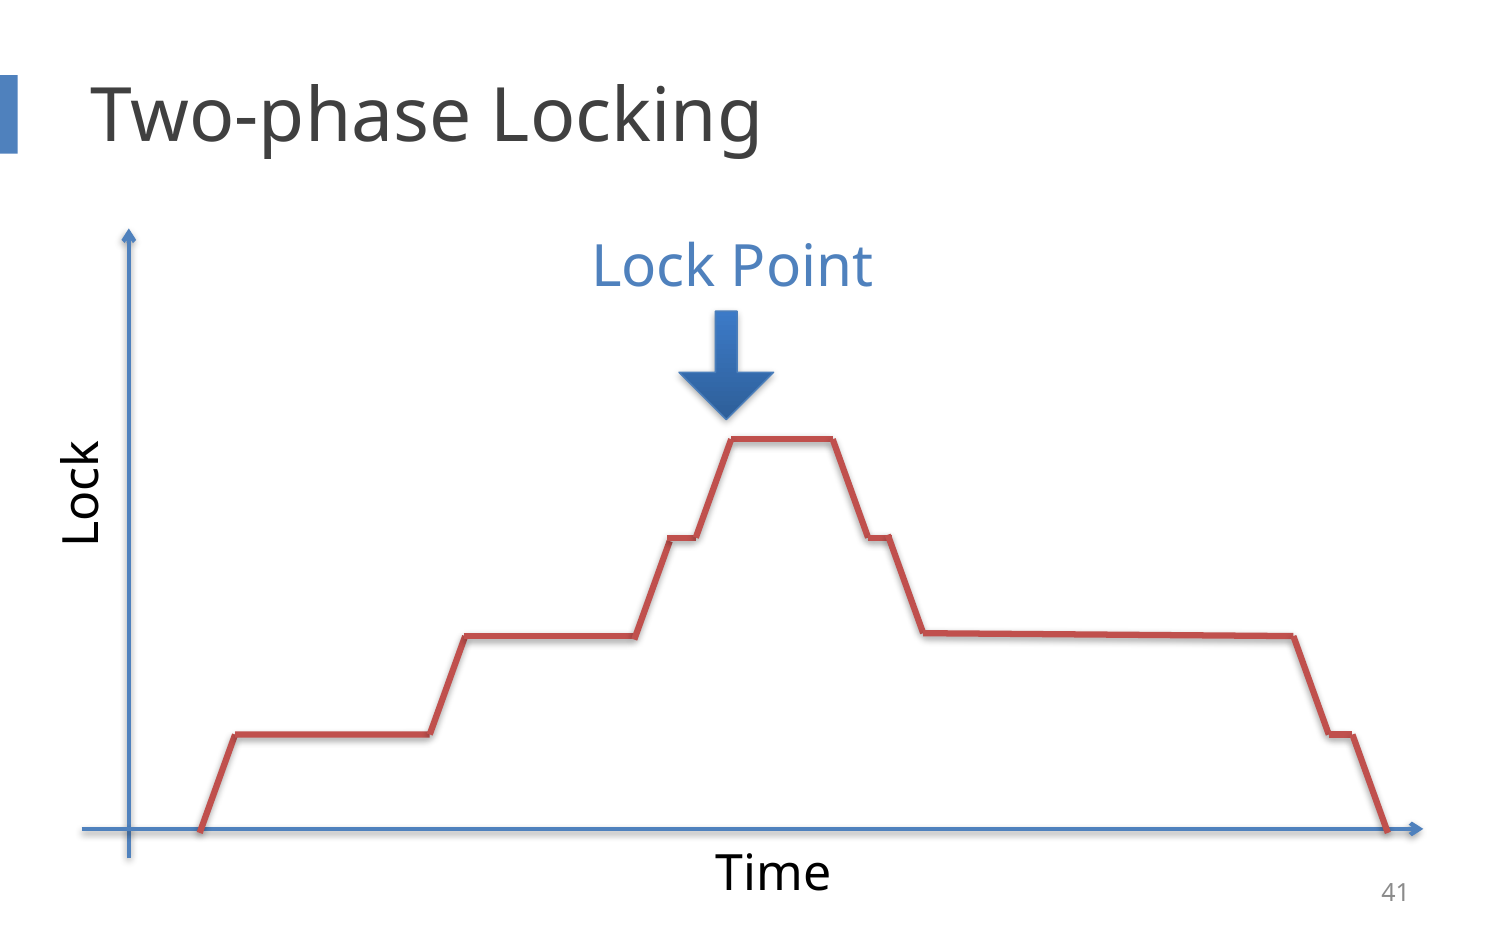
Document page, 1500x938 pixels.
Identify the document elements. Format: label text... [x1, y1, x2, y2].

text_box Lock Point [576, 220, 889, 306]
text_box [429, 635, 466, 735]
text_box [887, 534, 924, 634]
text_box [1293, 635, 1329, 735]
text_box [922, 632, 1294, 637]
text_box Lock [41, 307, 116, 682]
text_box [832, 438, 869, 538]
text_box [199, 734, 236, 834]
text_box Time [549, 837, 999, 908]
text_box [695, 438, 732, 538]
slide_number 41 [1074, 868, 1425, 919]
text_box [633, 540, 670, 640]
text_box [1352, 734, 1389, 834]
text_box [678, 310, 775, 421]
title Two-phase Locking [75, 37, 1425, 186]
